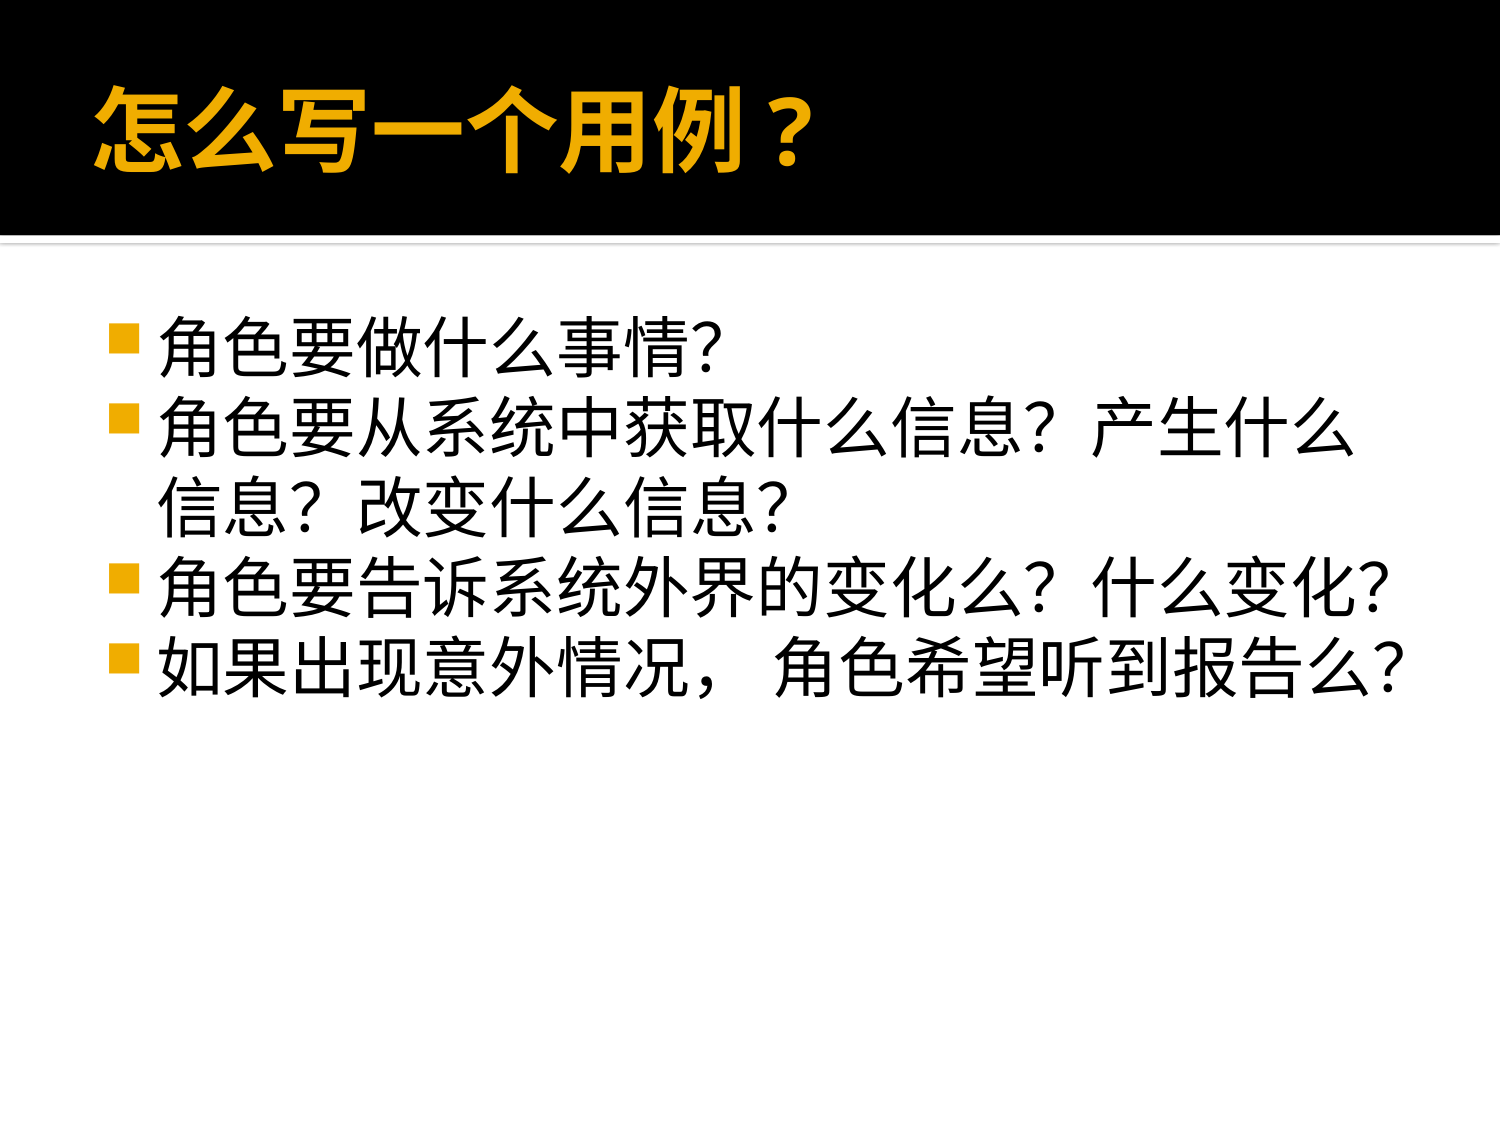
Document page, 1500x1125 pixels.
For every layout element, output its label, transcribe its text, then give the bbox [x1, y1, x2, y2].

list 角色要做什么事情？ 角色要从系统中获取什么信息？产生什么信息？改变什么信息？ 角色要告诉系统外界的变化么？什么变化？ 如果出现意外情况， 角色希望听到报告么？ [75, 291, 1425, 1050]
title 怎么写一个用例? [75, 25, 1425, 231]
